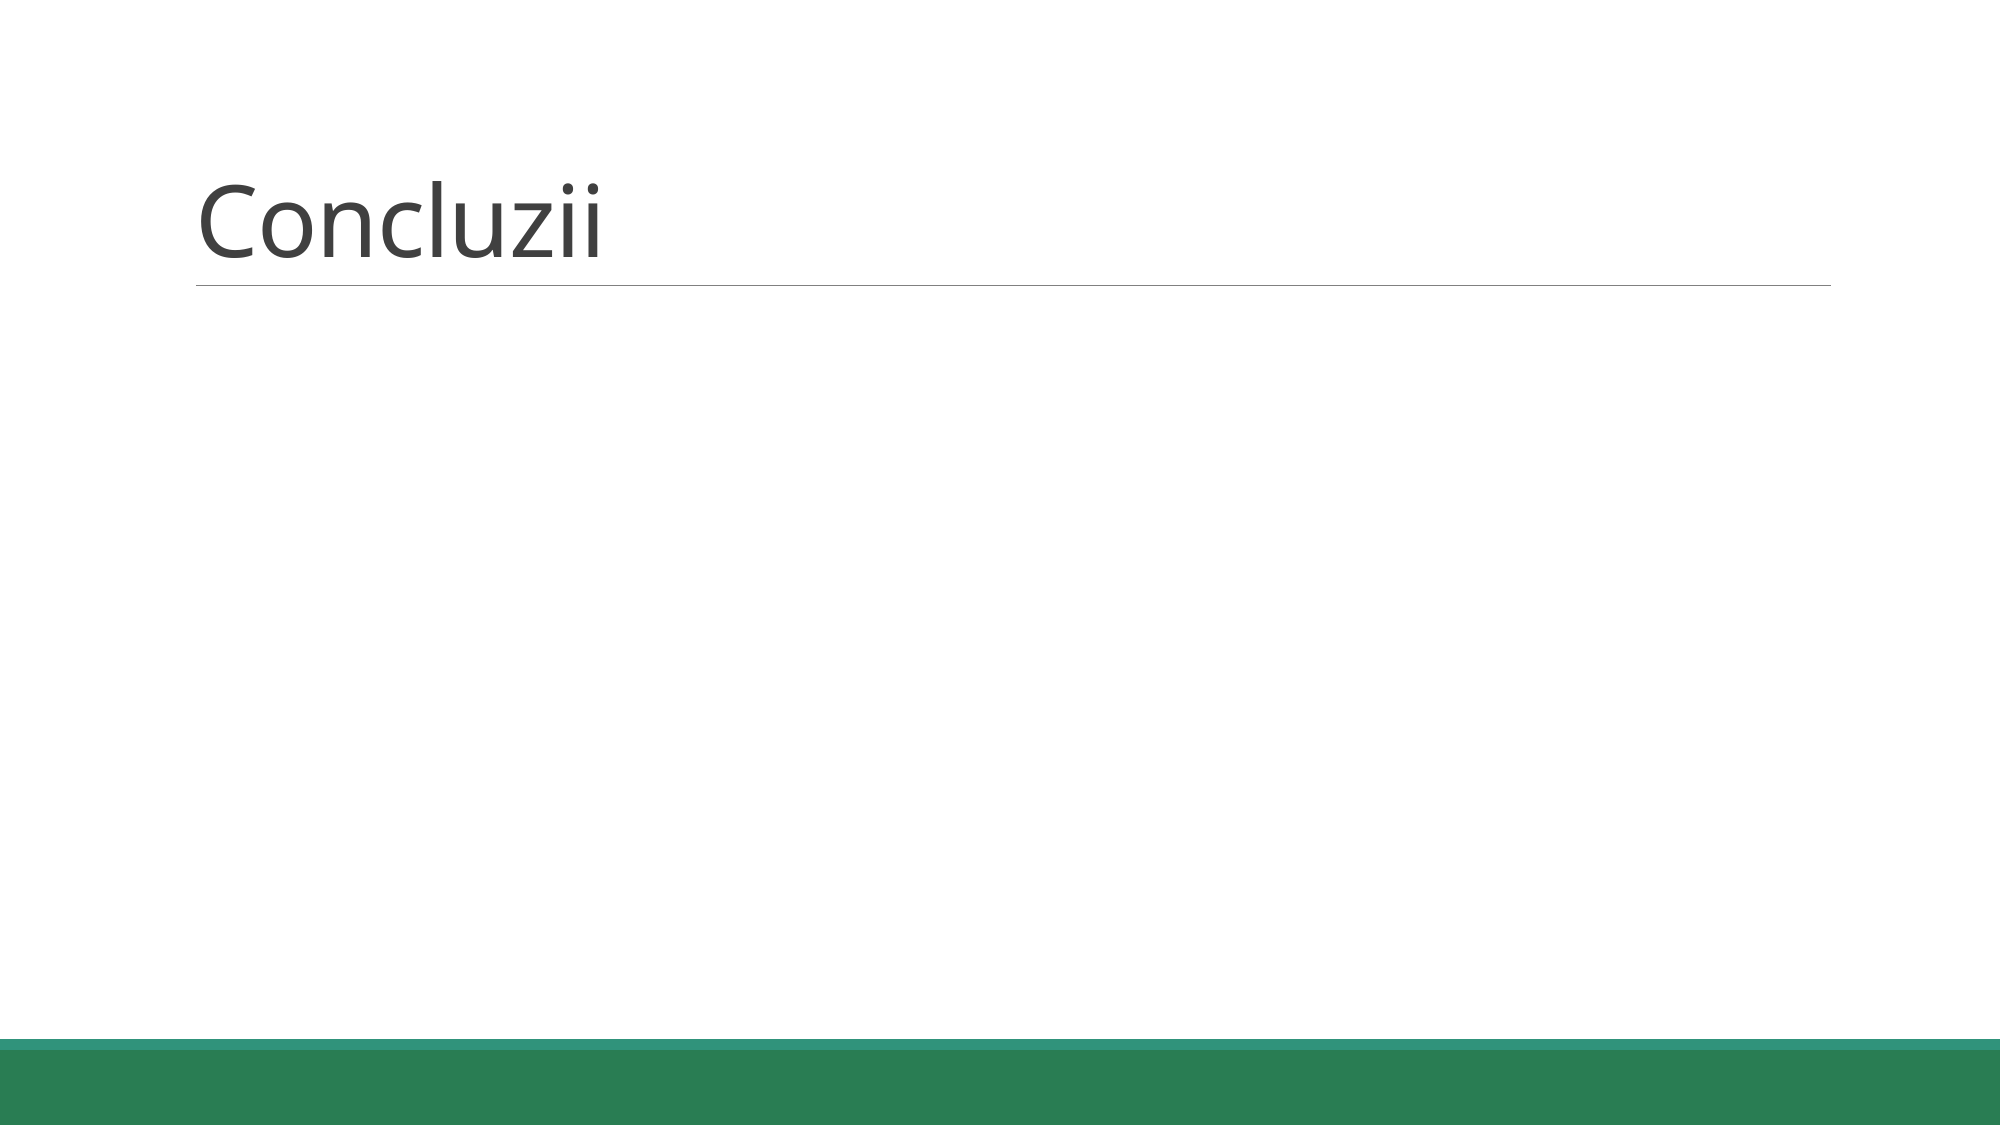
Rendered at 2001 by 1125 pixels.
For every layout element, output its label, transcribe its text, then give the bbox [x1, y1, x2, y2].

title Concluzii [180, 47, 1830, 285]
